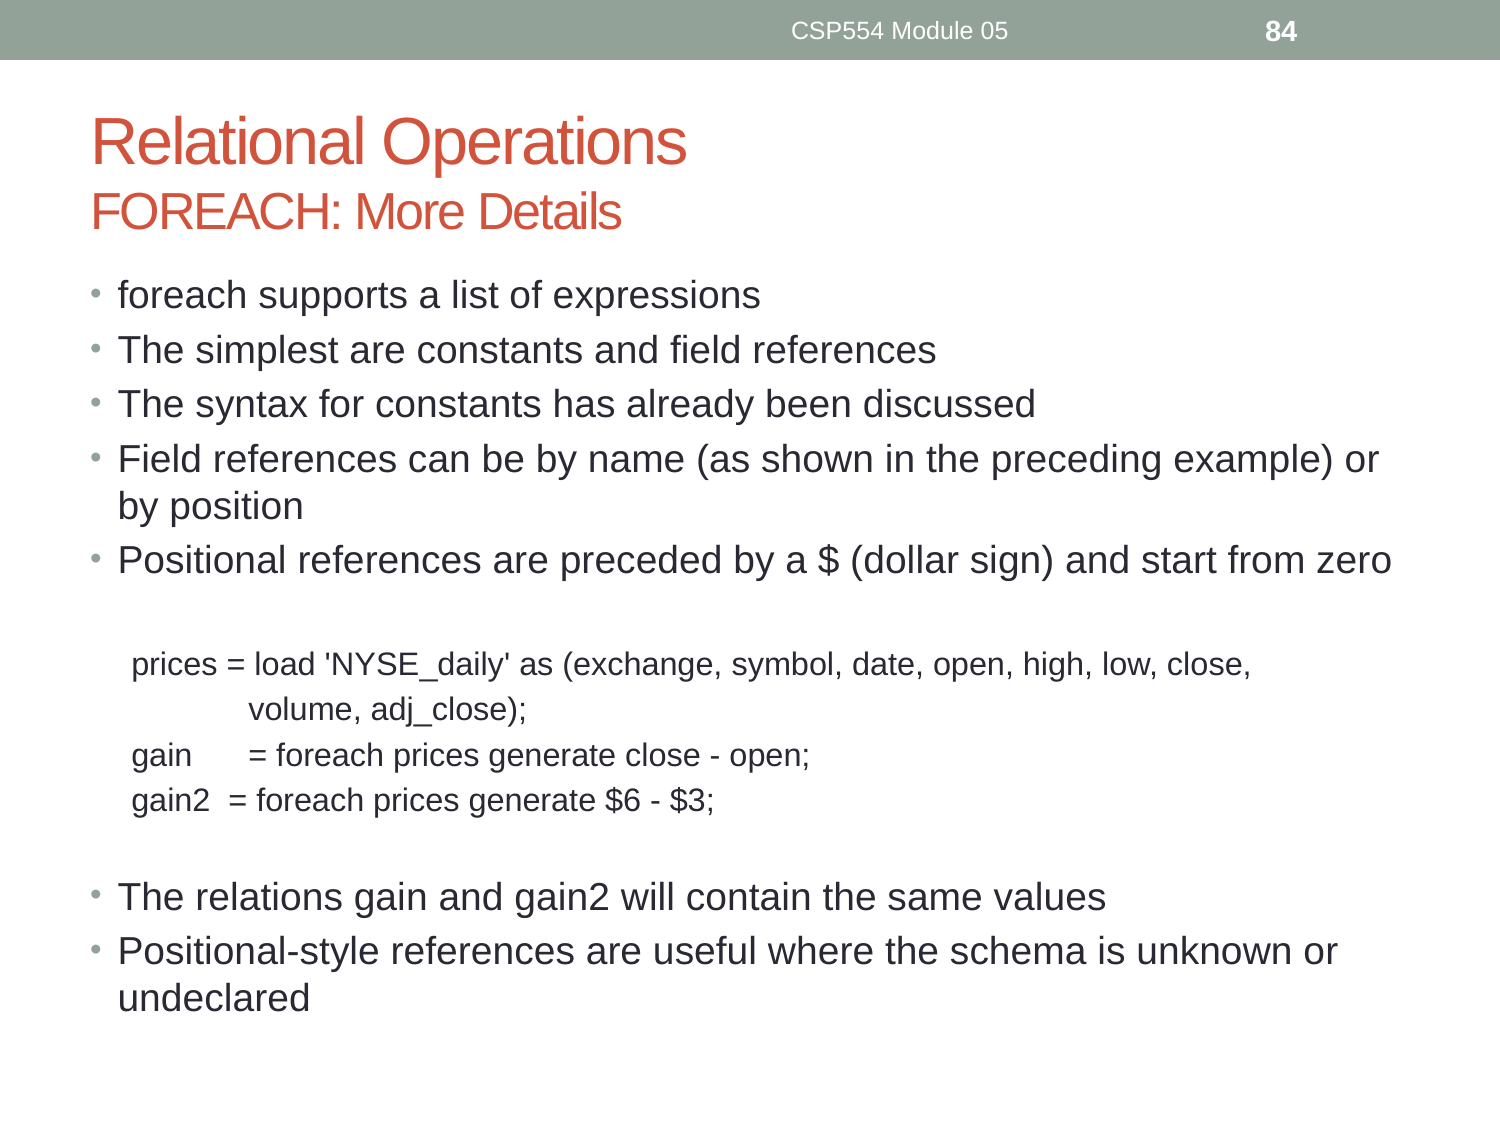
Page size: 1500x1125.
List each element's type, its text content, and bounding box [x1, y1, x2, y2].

title Relational Operations FOREACH: More Details [75, 87, 1425, 250]
footer CSP554 Module 05 [562, 3, 1238, 57]
list foreach supports a list of expressions The simplest are constants and field references The syntax for constants has already been discussed Field references can be by name (as shown in the preceding example) or by position Positional references are preceded by a $ (dollar sign) and start from zero prices = load 'NYSE_daily' as (exchange, symbol, date, open, high, low, close, volume, adj_close); gain = foreach prices generate close - open; gain2 = foreach prices generate $6 - $3; The relations gain and gain2 will contain the same values Positional-style references are useful where the schema is unknown or undeclared [75, 262, 1425, 1063]
slide_number 84 [1250, 3, 1425, 57]
